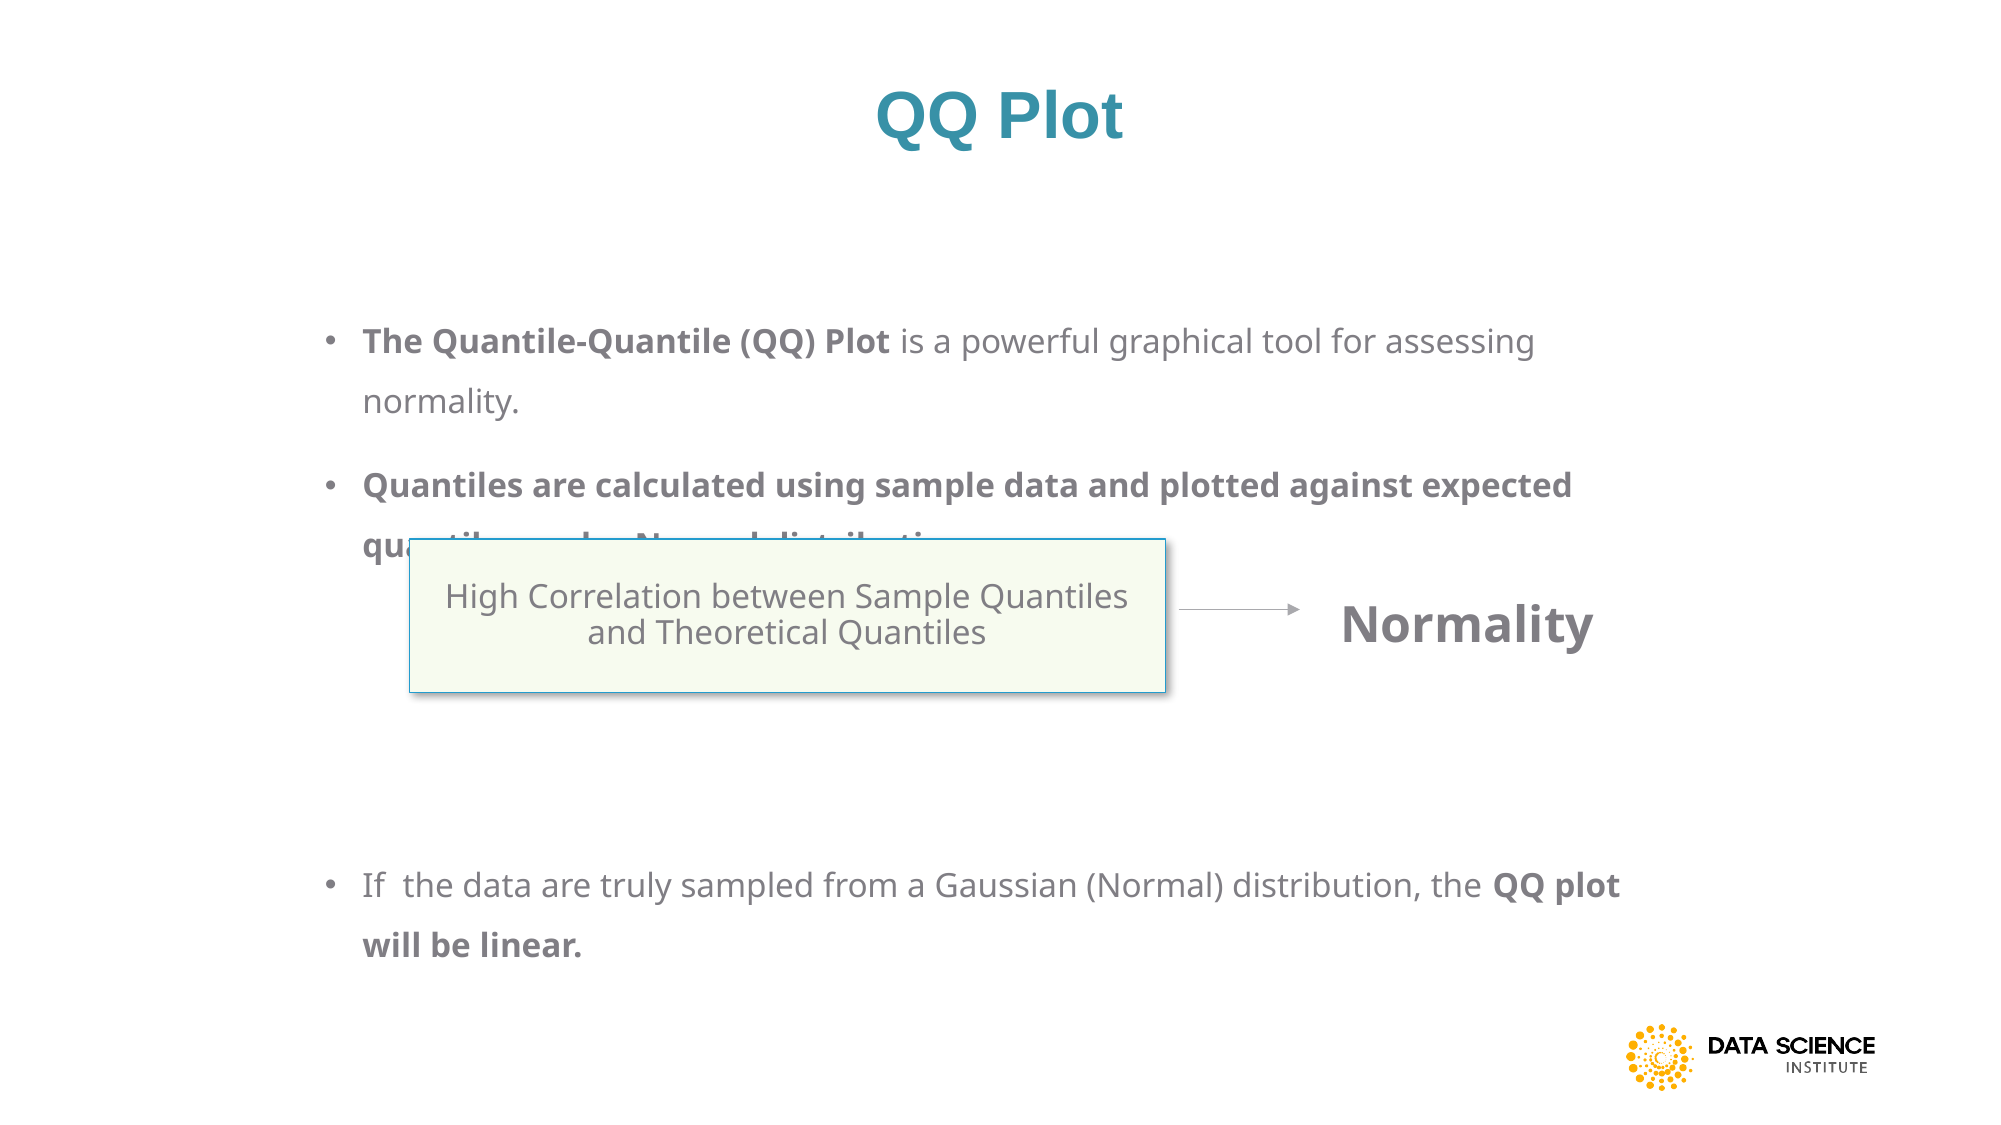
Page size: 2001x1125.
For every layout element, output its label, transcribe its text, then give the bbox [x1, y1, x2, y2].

picture [1845, 1037, 1862, 1054]
picture [1804, 1061, 1811, 1073]
picture [1776, 1037, 1808, 1054]
list The Quantile-Quantile (QQ) Plot is a powerful graphical tool for assessing normality. Quantiles are calculated using sample data and plotted against expected quantiles under Normal distribution. If the data are truly sampled from a Gaussian (Normal) distribution, the QQ plot will be linear. [324, 299, 1675, 1000]
title QQ Plot [324, 44, 1675, 178]
picture [1828, 1037, 1844, 1054]
picture [1860, 1062, 1867, 1073]
text_box Normality [1324, 584, 1902, 660]
text_box High Correlation between Sample Quantiles and Theoretical Quantiles [409, 538, 1166, 693]
picture [1626, 1024, 1694, 1091]
picture [1839, 1062, 1847, 1073]
picture [1792, 1062, 1801, 1073]
